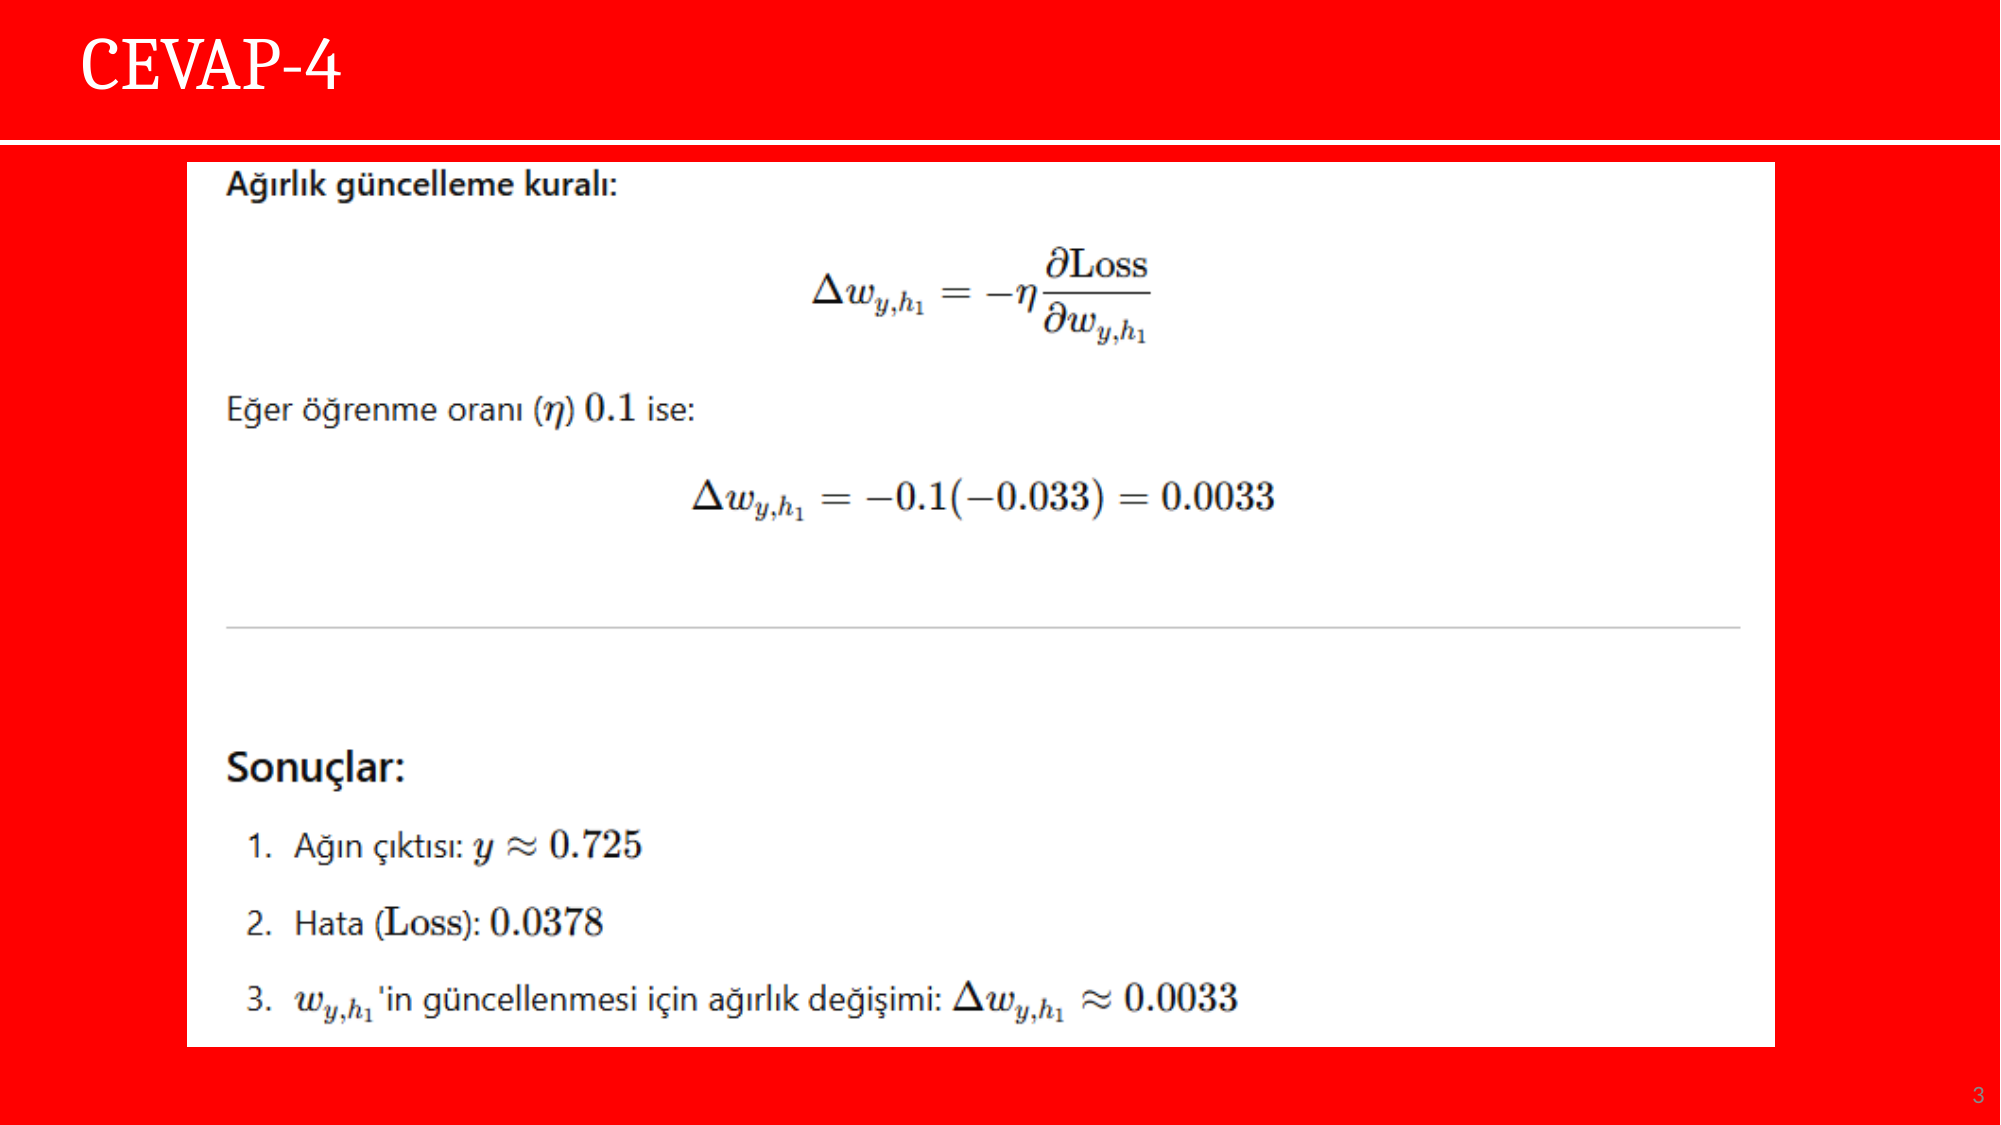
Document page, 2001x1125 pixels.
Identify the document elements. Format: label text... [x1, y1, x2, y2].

title CEVAP-4 [79, 0, 1904, 154]
text_box 3 [1970, 1076, 1987, 1109]
picture [186, 161, 1776, 1048]
